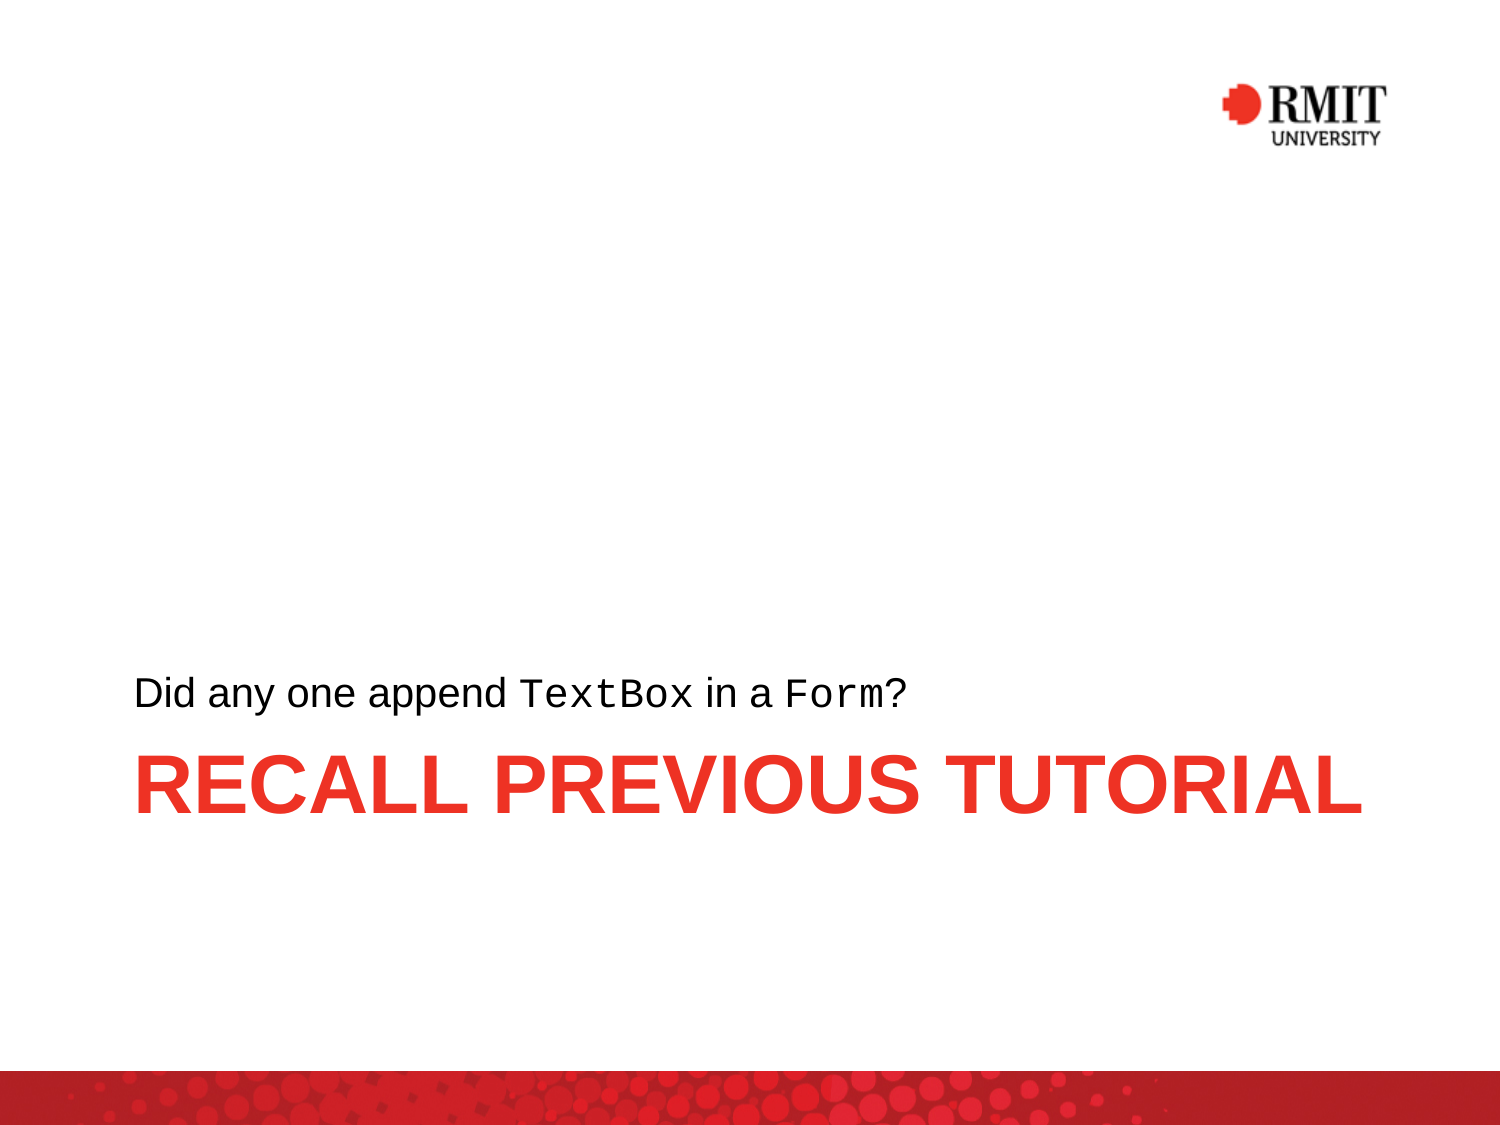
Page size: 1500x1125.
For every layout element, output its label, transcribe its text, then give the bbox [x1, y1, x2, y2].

list Did any one append TextBox in a Form? [118, 476, 1394, 723]
picture [1218, 78, 1395, 152]
picture [0, 1071, 1500, 1125]
title Recall previous tutorial [118, 723, 1394, 947]
